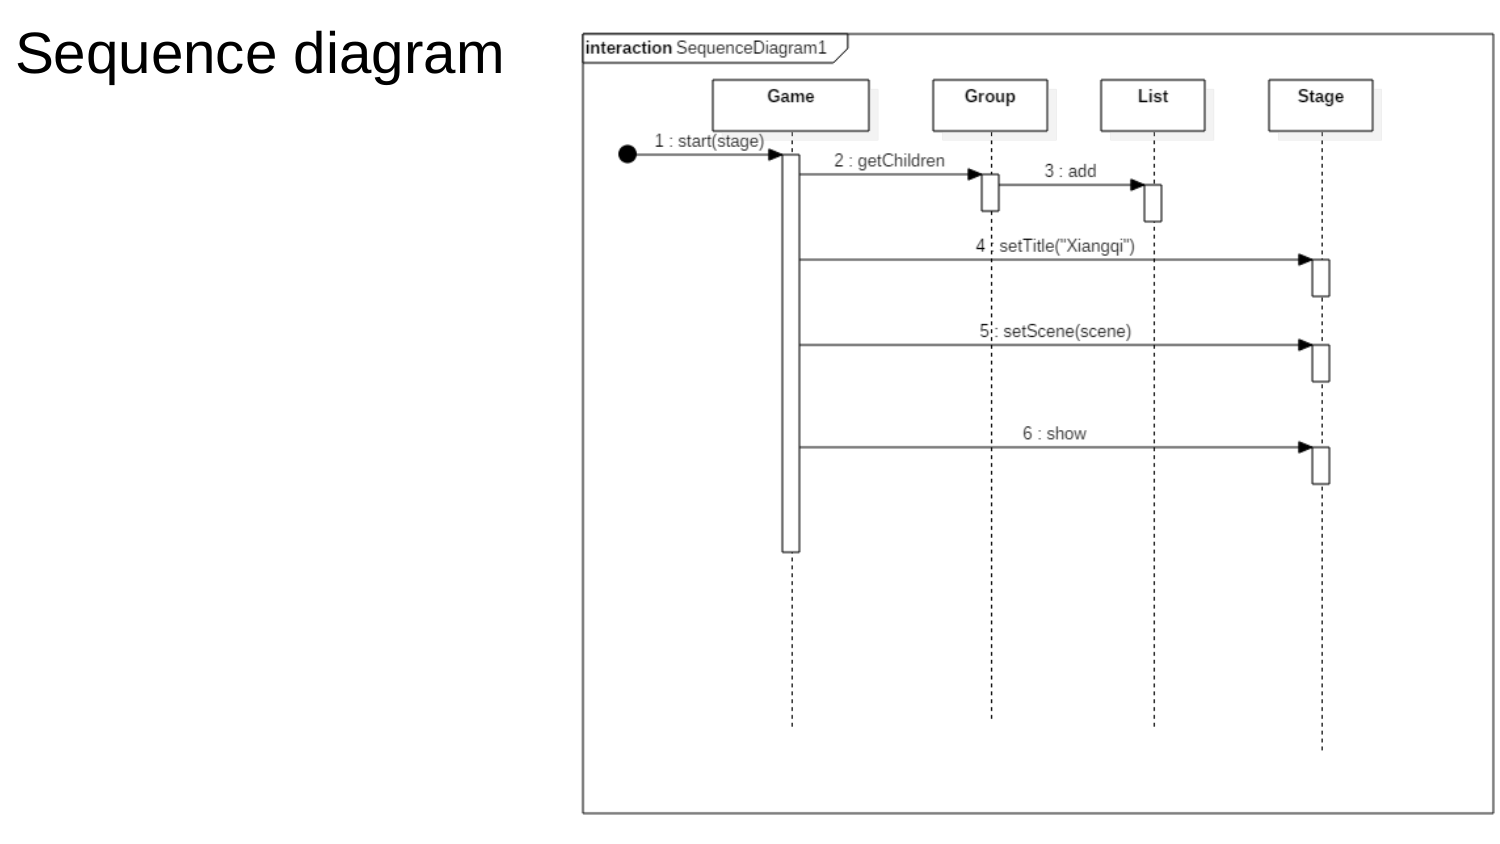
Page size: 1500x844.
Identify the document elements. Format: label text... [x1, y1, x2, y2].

picture [570, 21, 1500, 844]
title Sequence diagram [0, 0, 1398, 94]
